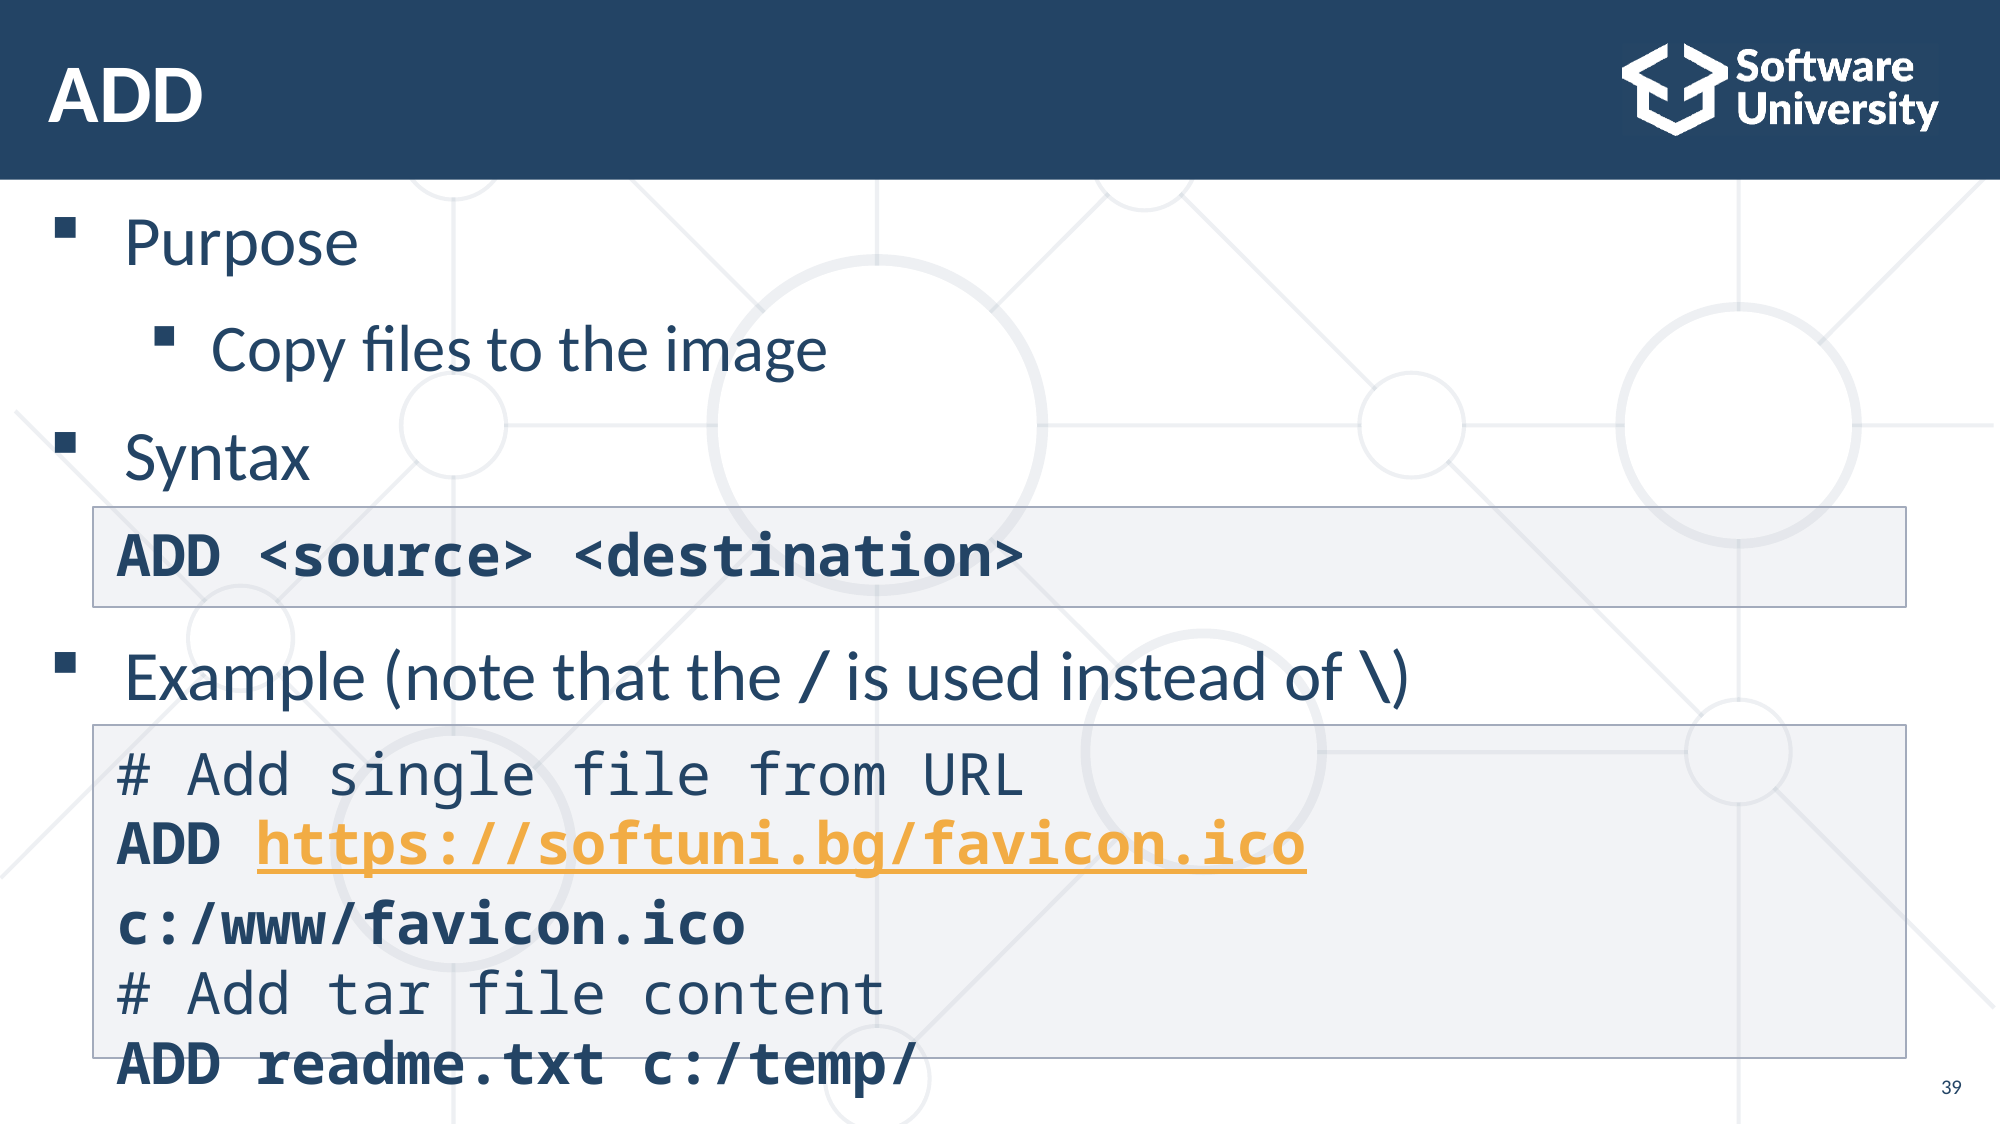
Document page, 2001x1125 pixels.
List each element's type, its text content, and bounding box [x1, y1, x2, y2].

text_box ADD <source> <destination> [93, 506, 1906, 607]
title ADD [31, 16, 1591, 162]
list Purpose Copy files to the image Syntax Example (note that the / is used instead of \) [31, 188, 1968, 1103]
text_box # Add single file from URL ADD https://softuni.bg/favicon.ico c:/www/favicon.ico # Add tar file content ADD readme.txt c:/temp/ [93, 724, 1906, 1059]
picture [1622, 43, 1939, 136]
